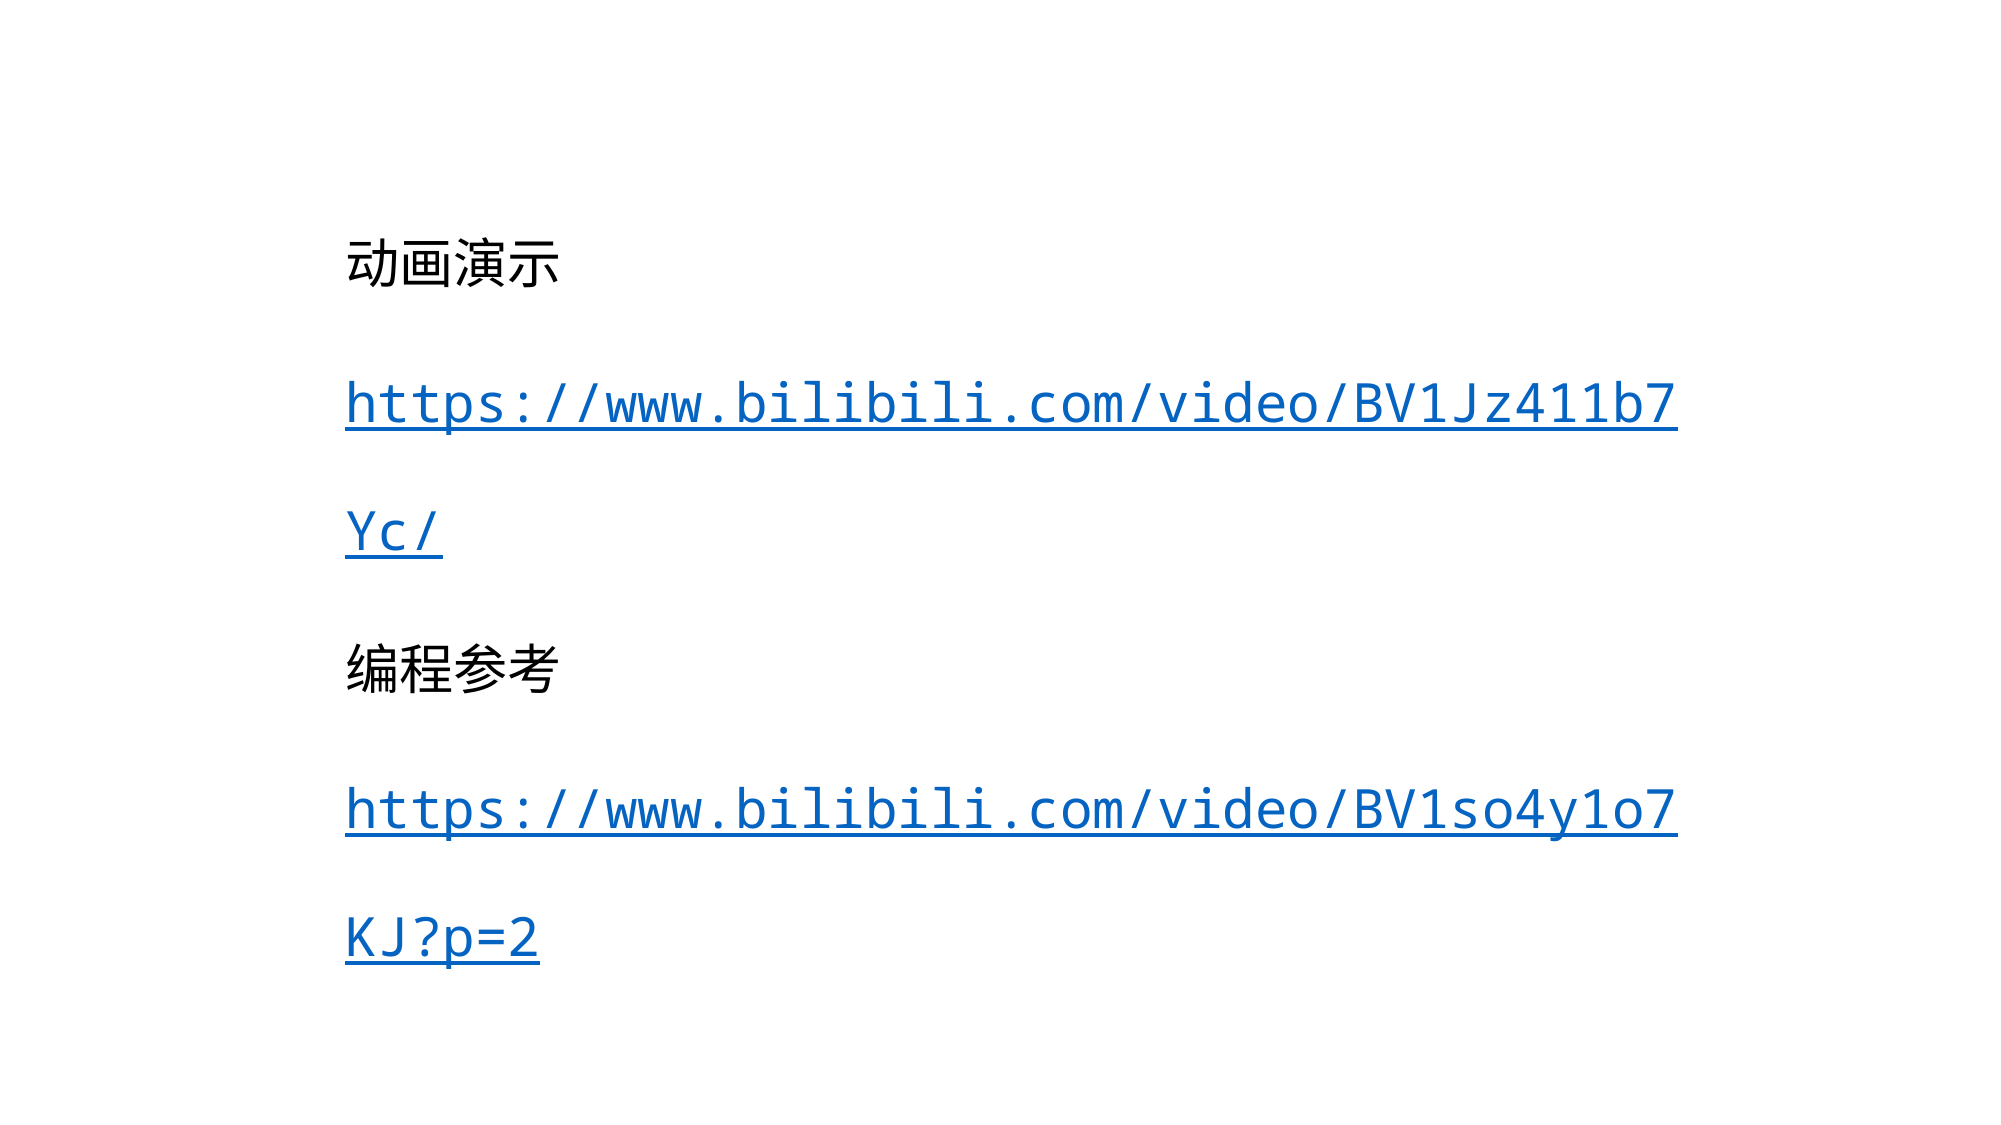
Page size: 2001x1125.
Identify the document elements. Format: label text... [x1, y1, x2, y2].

text_box 动画演示 https://www.bilibili.com/video/BV1Jz411b7Yc/ 编程参考 https://www.bilibili.com/video/BV1so4y1o7KJ?p=2 [330, 157, 1722, 728]
